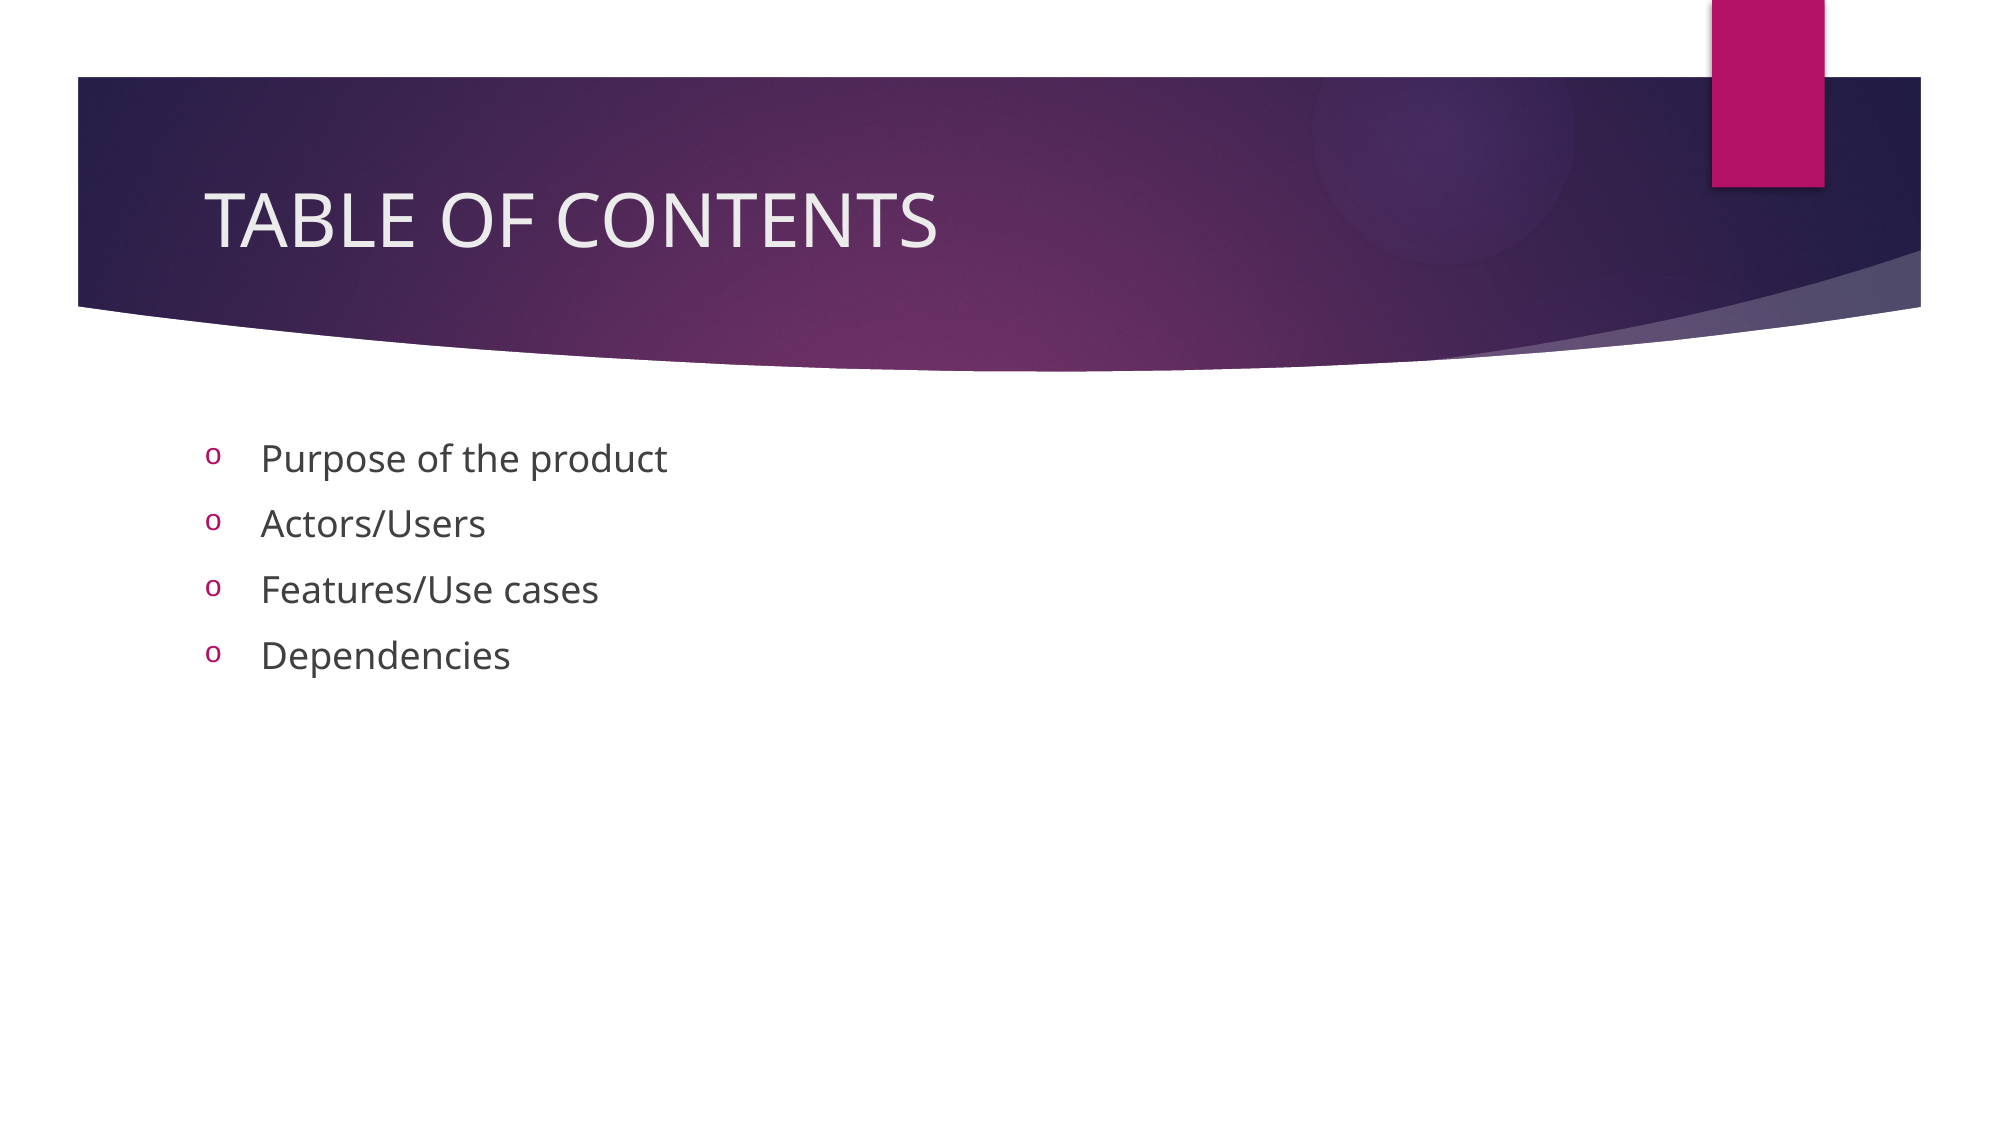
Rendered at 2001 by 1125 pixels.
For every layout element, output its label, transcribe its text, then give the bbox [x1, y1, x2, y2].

list Purpose of the product Actors/Users Features/Use cases Dependencies [189, 427, 1638, 988]
title TABLE OF CONTENTS [189, 159, 1627, 276]
